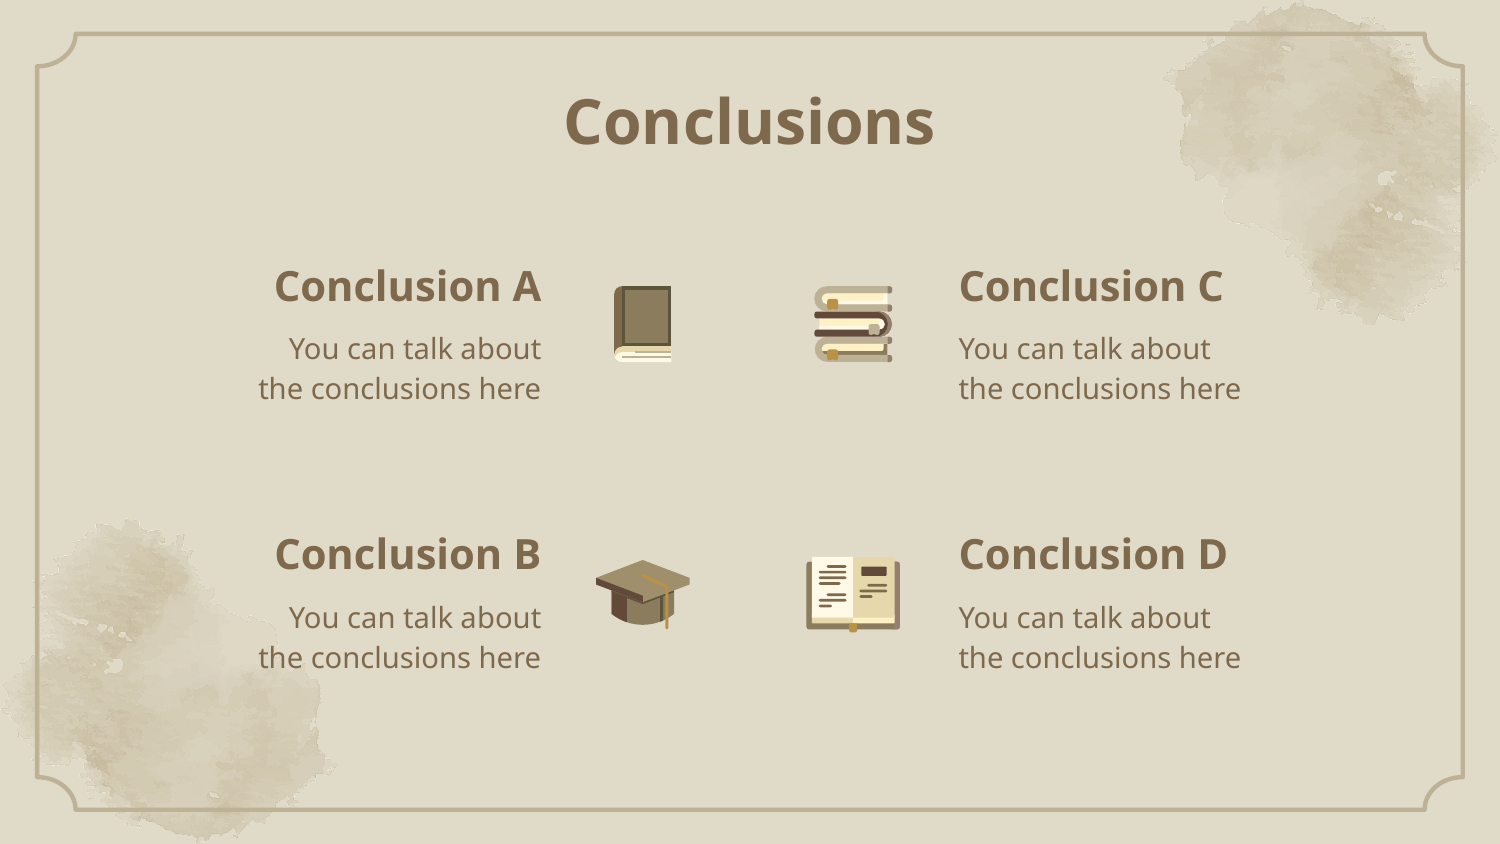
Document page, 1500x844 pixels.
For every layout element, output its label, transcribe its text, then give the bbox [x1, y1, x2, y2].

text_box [595, 559, 690, 630]
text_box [813, 285, 893, 363]
title Conclusion A [117, 254, 557, 315]
title Conclusions [117, 89, 1383, 150]
title Conclusion D [943, 522, 1383, 583]
title Conclusion C [943, 254, 1383, 315]
subtitle You can talk about the conclusions here [943, 335, 1266, 396]
subtitle You can talk about the conclusions here [234, 335, 557, 396]
title Conclusion B [117, 522, 557, 583]
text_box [613, 285, 672, 363]
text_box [806, 556, 901, 633]
subtitle You can talk about the conclusions here [943, 604, 1266, 665]
subtitle You can talk about the conclusions here [234, 604, 557, 665]
